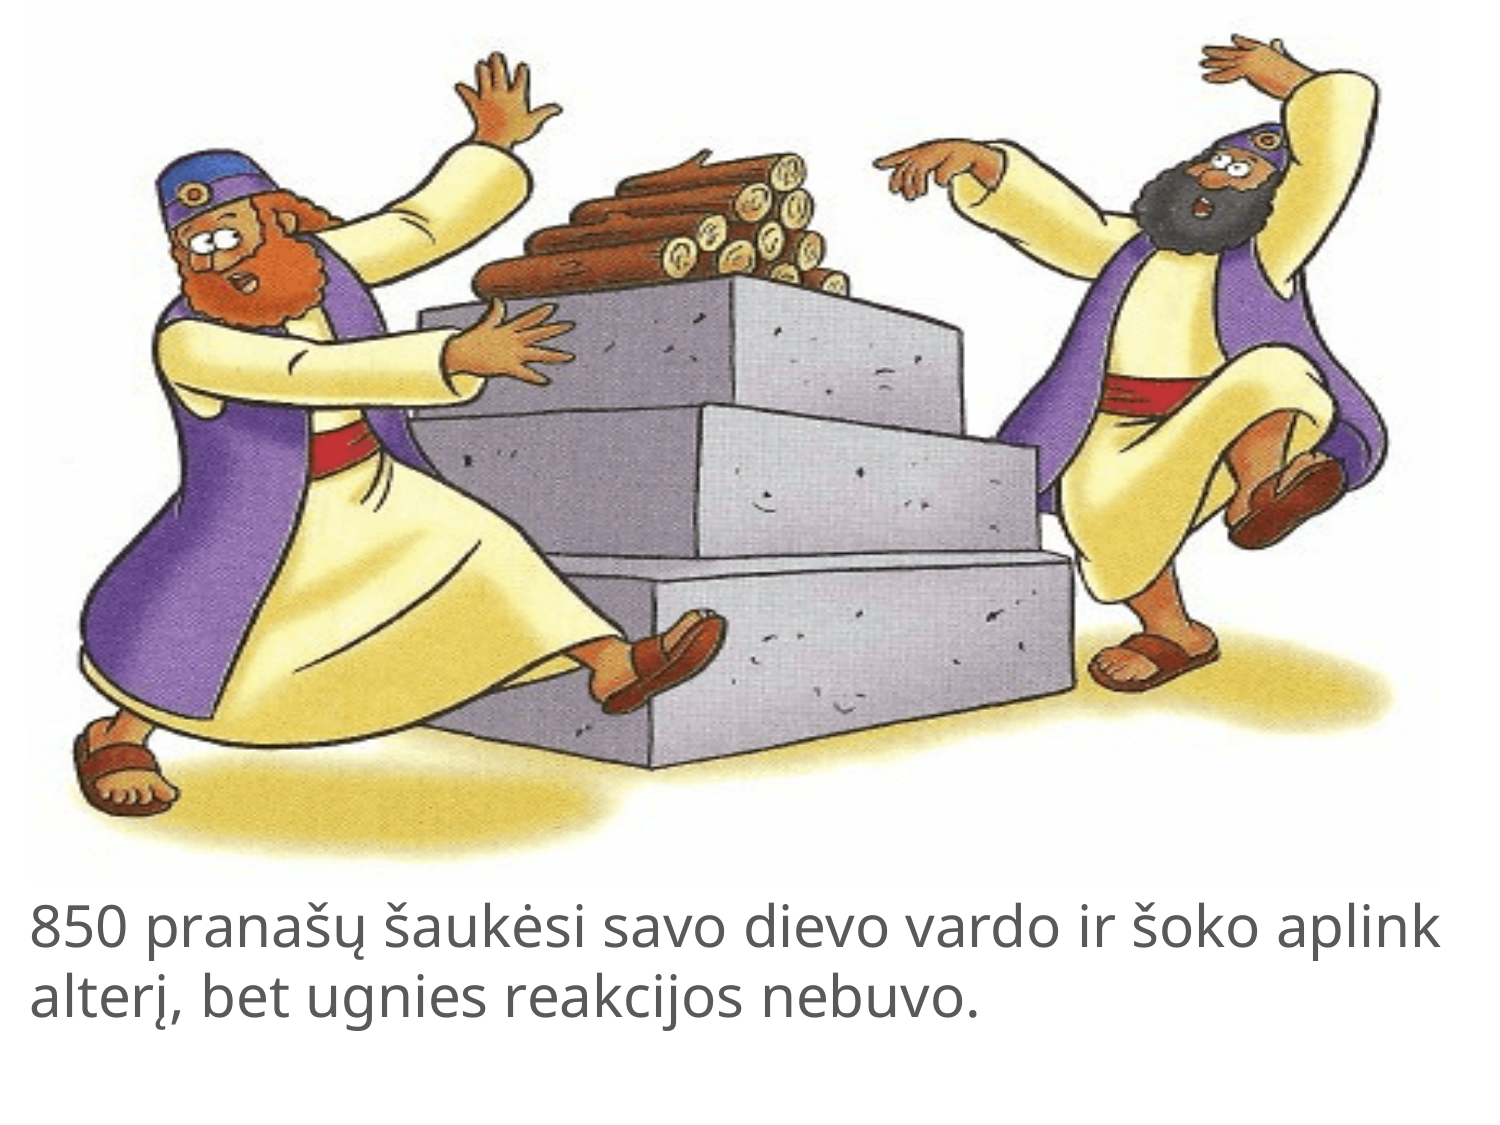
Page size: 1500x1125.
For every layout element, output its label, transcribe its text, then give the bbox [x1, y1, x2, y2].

text_box 850 pranašų šaukėsi savo dievo vardo ir šoko aplink alterį, bet ugnies reakcijos nebuvo. [14, 881, 1500, 1037]
picture [29, 0, 1441, 882]
